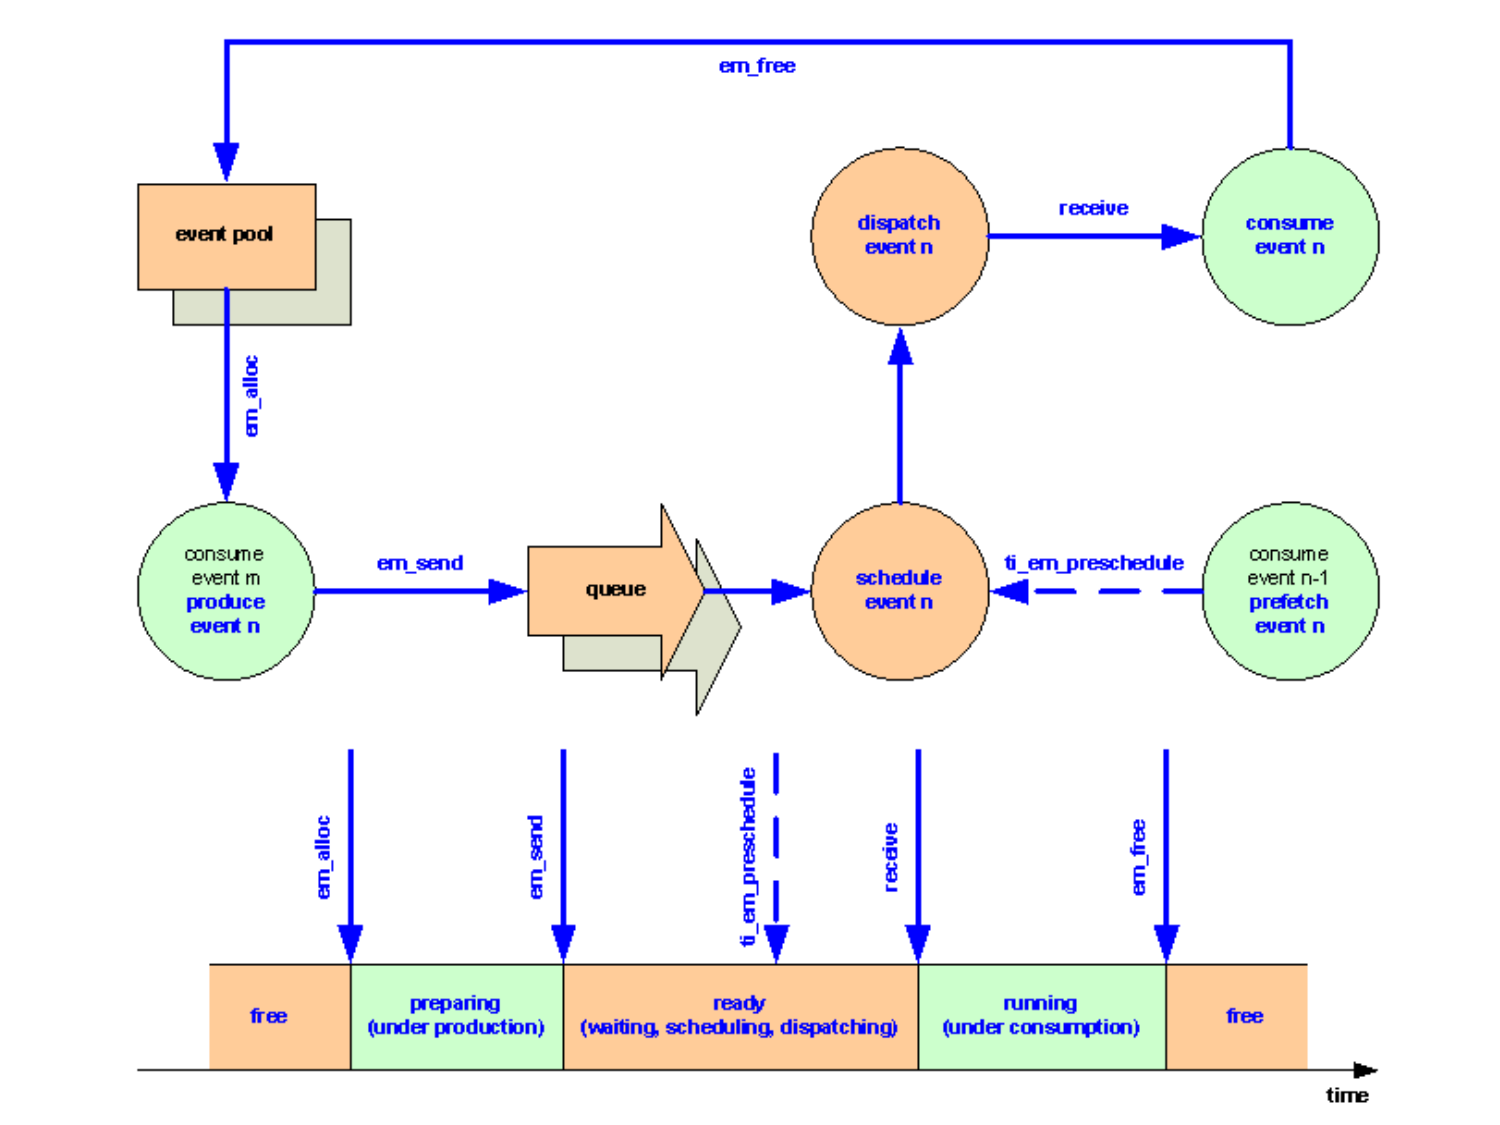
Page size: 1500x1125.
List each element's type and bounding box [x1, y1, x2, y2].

picture [110, 0, 1406, 1125]
